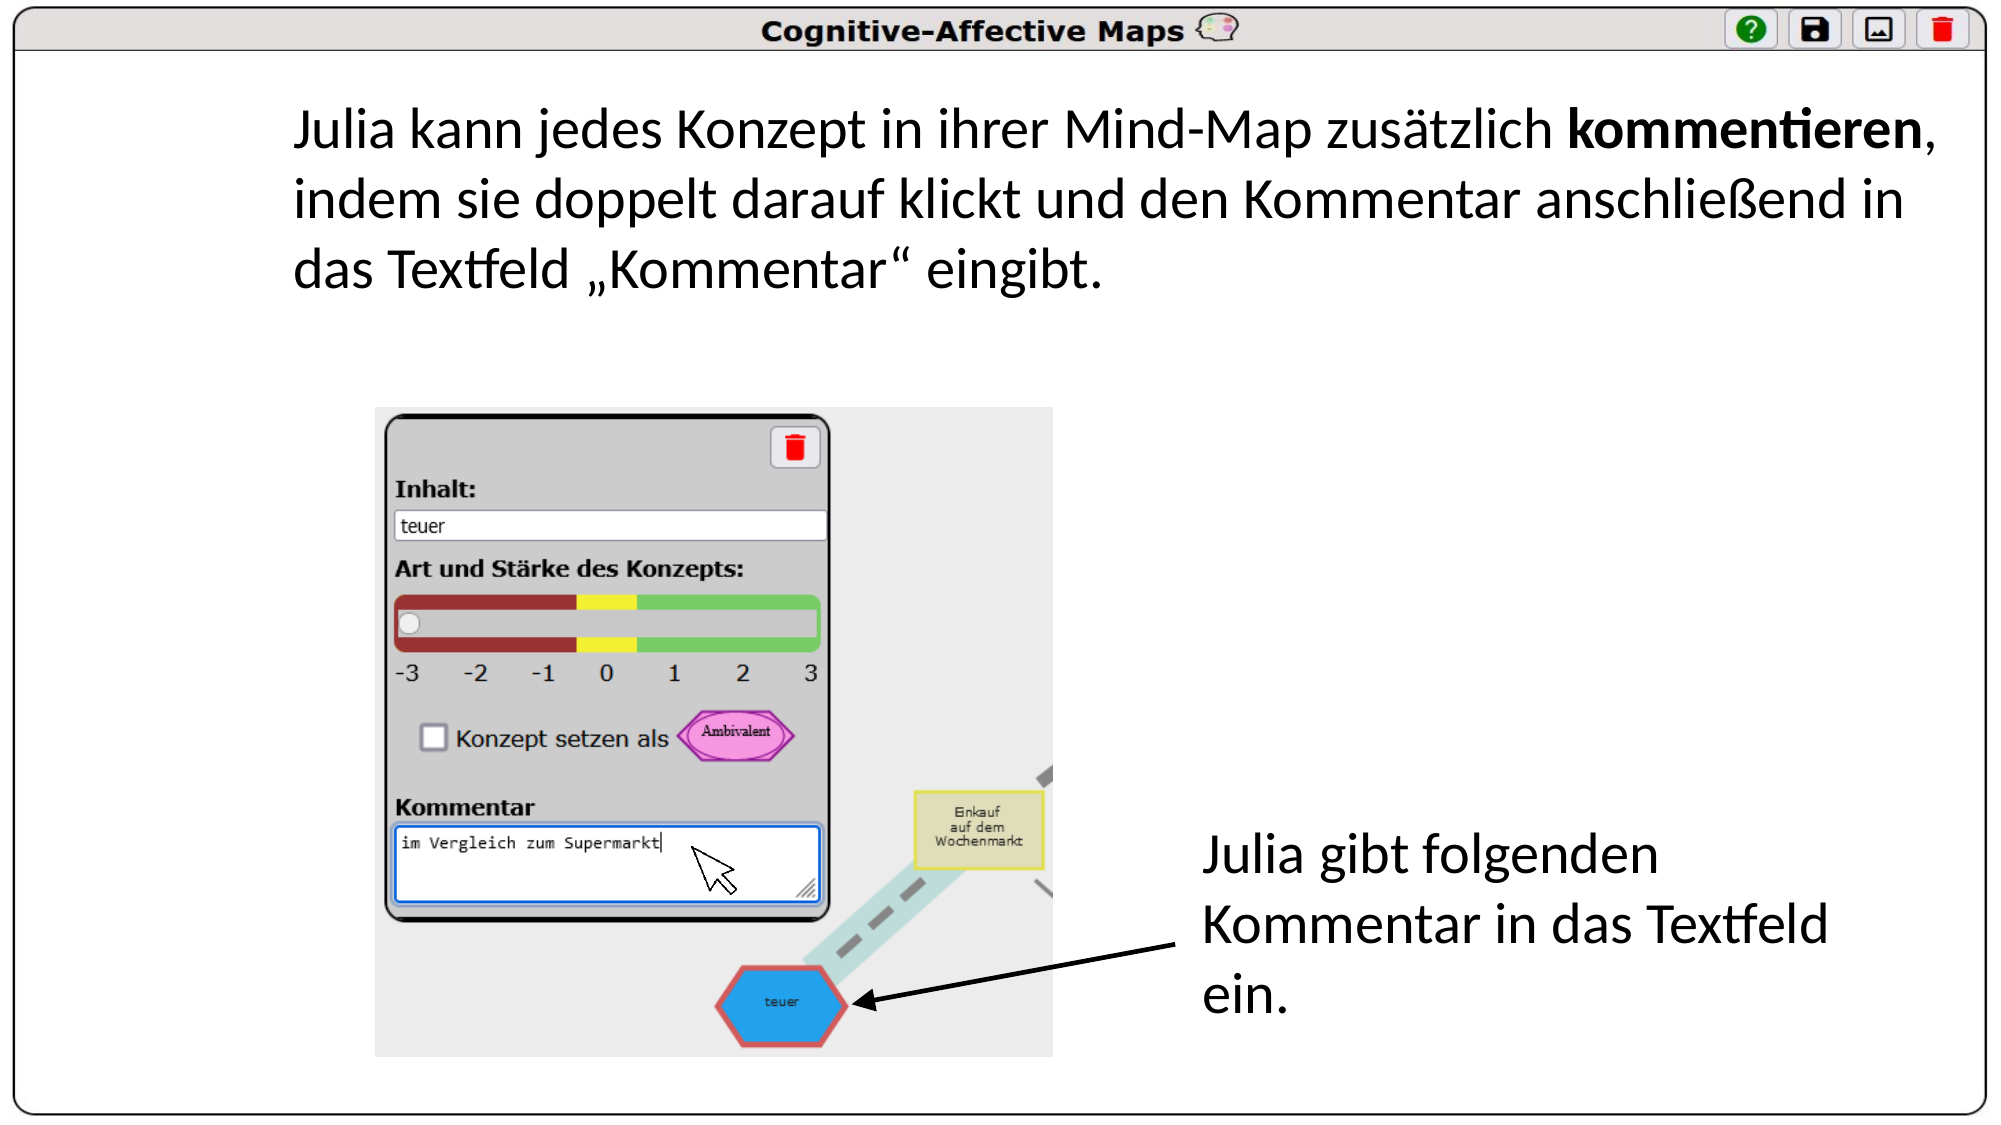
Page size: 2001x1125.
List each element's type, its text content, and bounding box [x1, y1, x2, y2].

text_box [851, 944, 1176, 1005]
text_box Julia kann jedes Konzept in ihrer Mind-Map zusätzlich kommentieren, indem sie doppelt darauf klickt und den Kommentar anschließend in das Textfeld „Kommentar“ eingibt. [278, 82, 1966, 308]
picture [0, 0, 2001, 1125]
text_box Julia gibt folgenden Kommentar in das Textfeld ein. [1187, 808, 1913, 1033]
